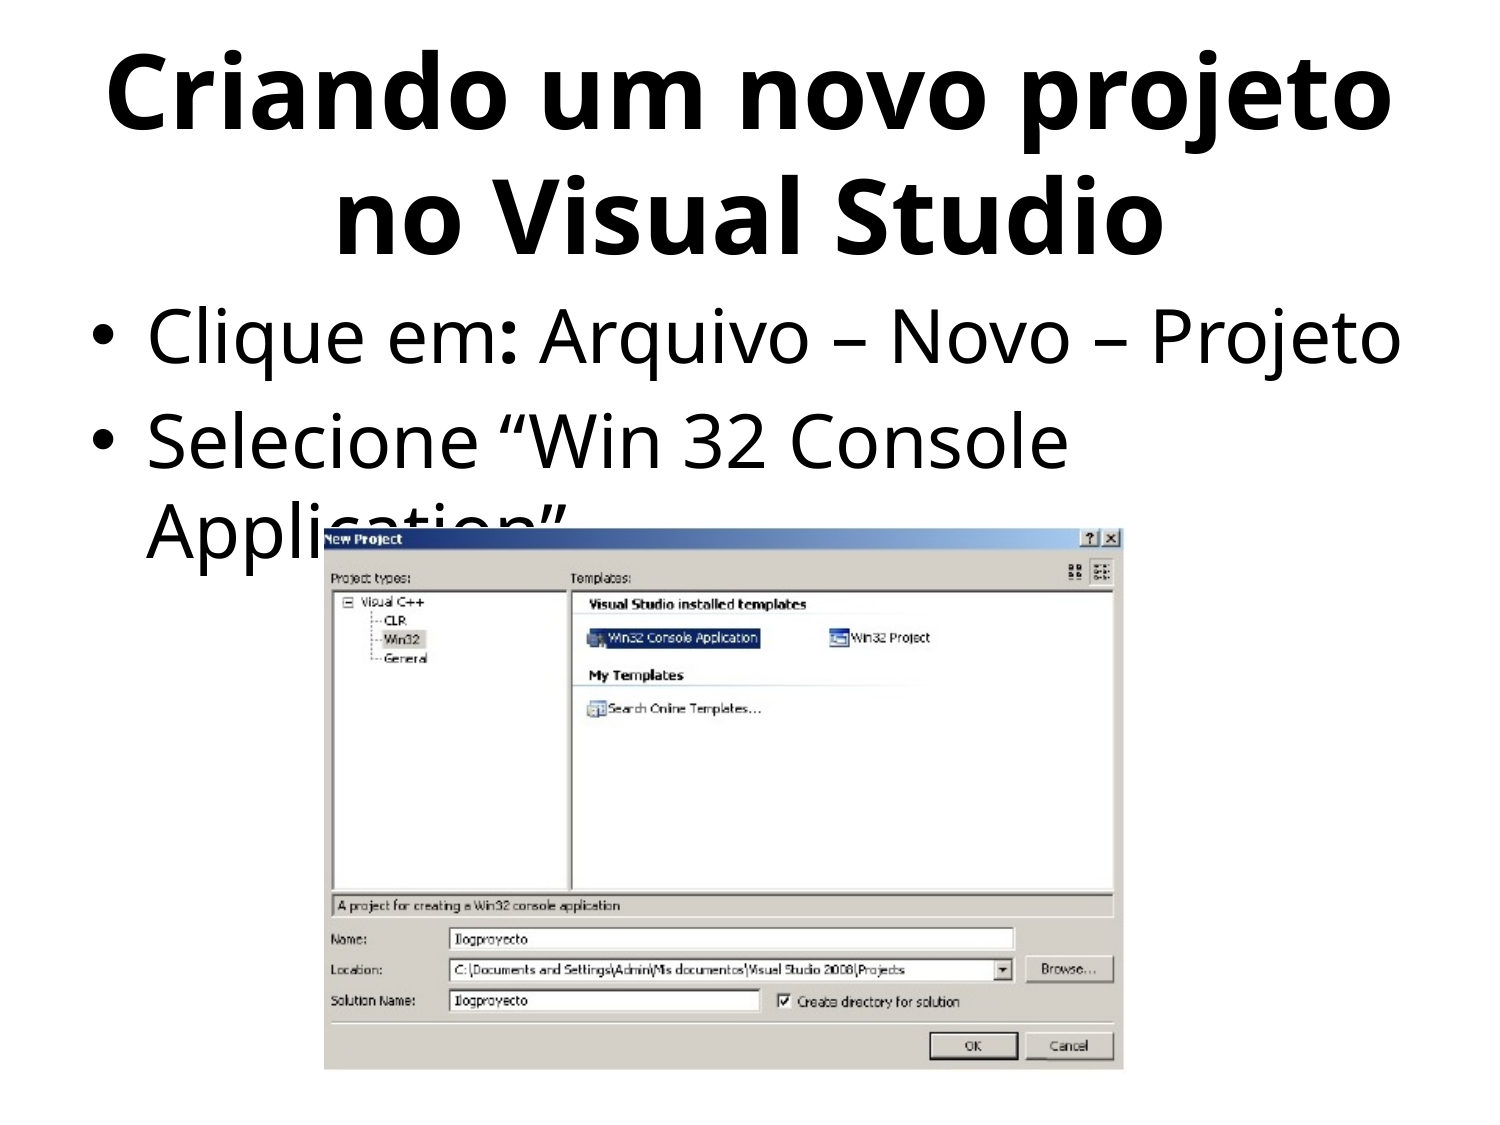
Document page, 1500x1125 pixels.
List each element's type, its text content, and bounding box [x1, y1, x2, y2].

picture [324, 526, 1127, 1073]
list Clique em: Arquivo – Novo – Projeto Selecione “Win 32 Console Application” [75, 280, 1425, 1024]
title Criando um novo projeto no Visual Studio [75, 45, 1425, 256]
